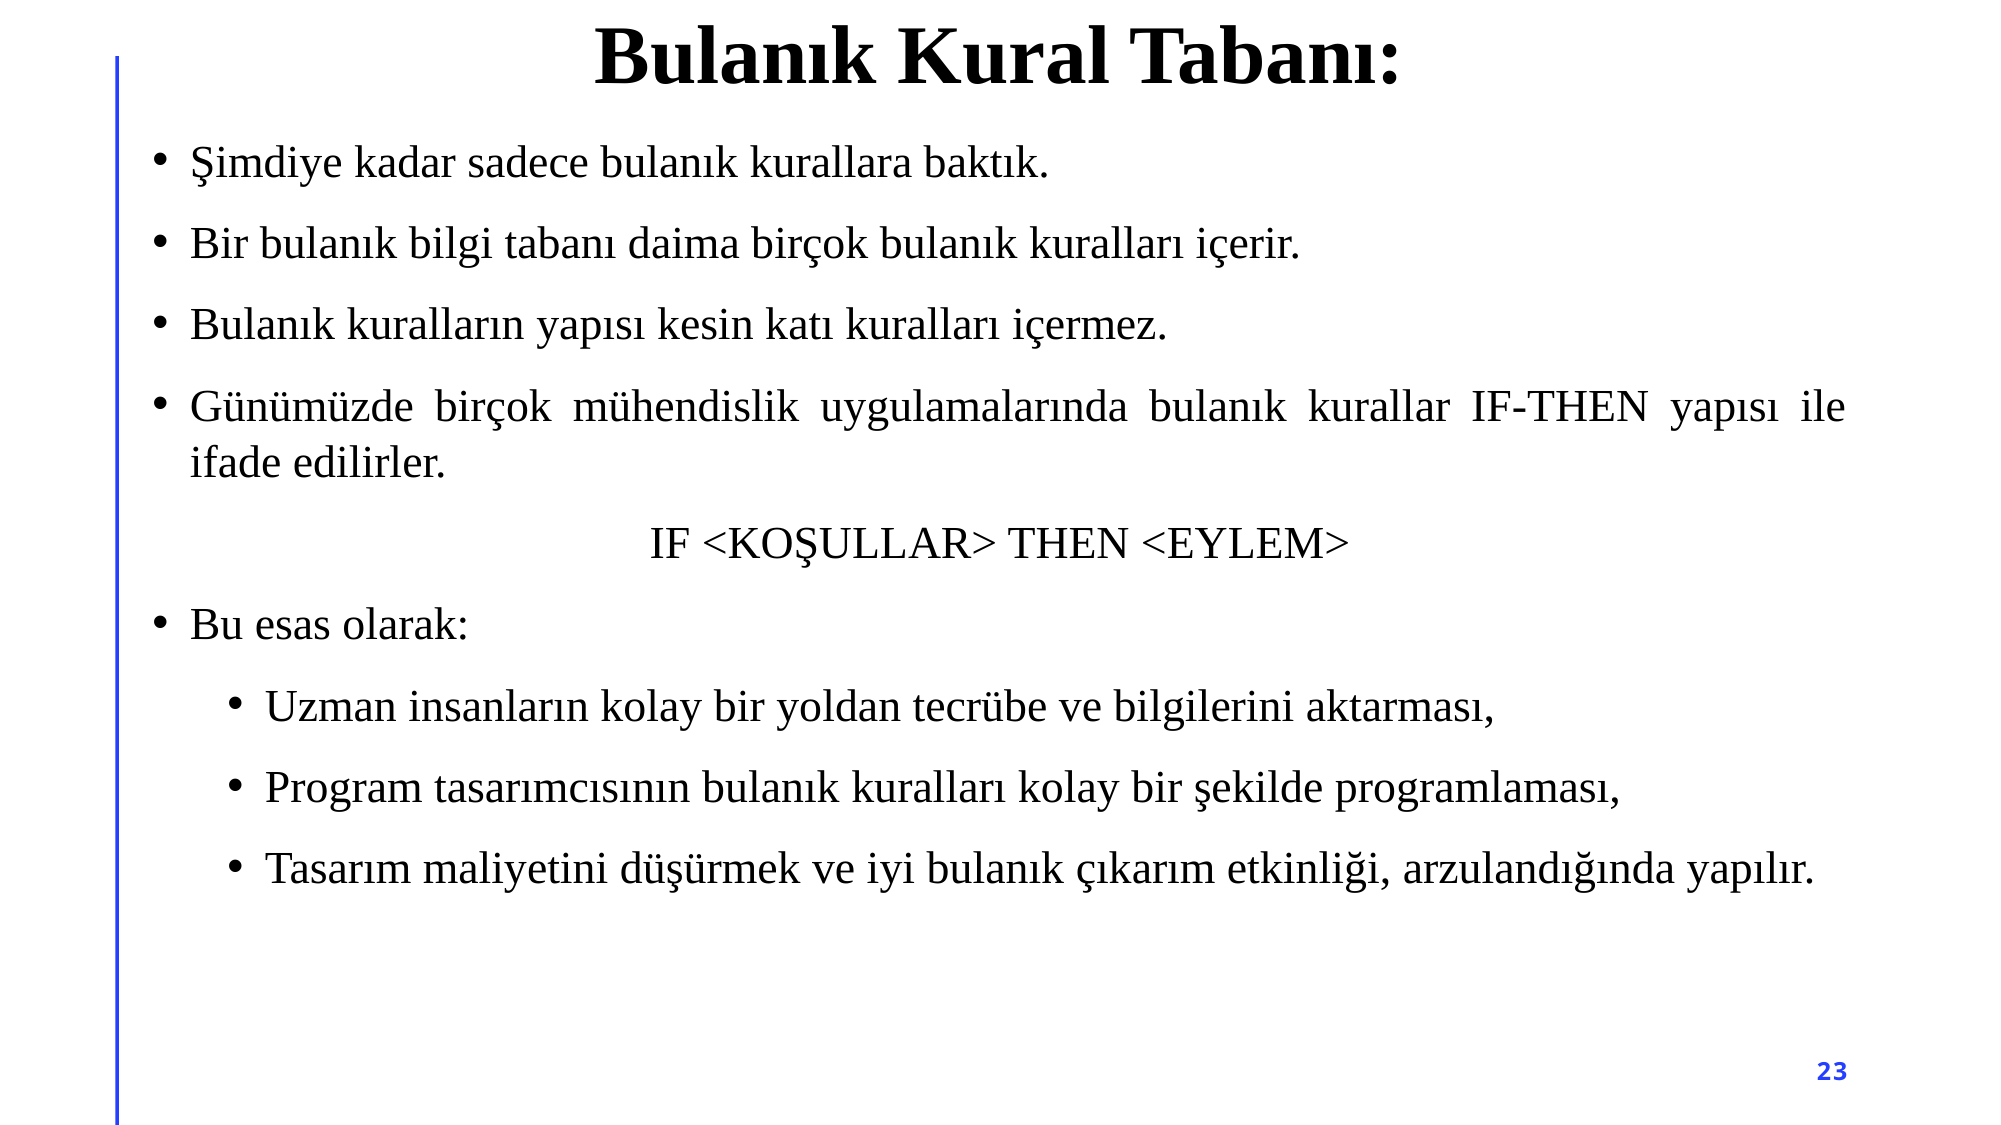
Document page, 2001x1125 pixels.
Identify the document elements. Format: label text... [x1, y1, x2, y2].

slide_number 23 [1412, 1063, 1863, 1103]
list Şimdiye kadar sadece bulanık kurallara baktık. Bir bulanık bilgi tabanı daima birçok bulanık kuralları içerir. Bulanık kuralların yapısı kesin katı kuralları içermez. Günümüzde birçok mühendislik uygulamalarında bulanık kurallar IF-THEN yapısı ile ifade edilirler. IF <KOŞULLAR> THEN <EYLEM> Bu esas olarak: Uzman insanların kolay bir yoldan tecrübe ve bilgilerini aktarması, Program tasarımcısının bulanık kuralları kolay bir şekilde programlaması, Tasarım maliyetini düşürmek ve iyi bulanık çıkarım etkinliği, arzulandığında yapılır. [137, 122, 1863, 1063]
title Bulanık Kural Tabanı: [137, 22, 1863, 122]
